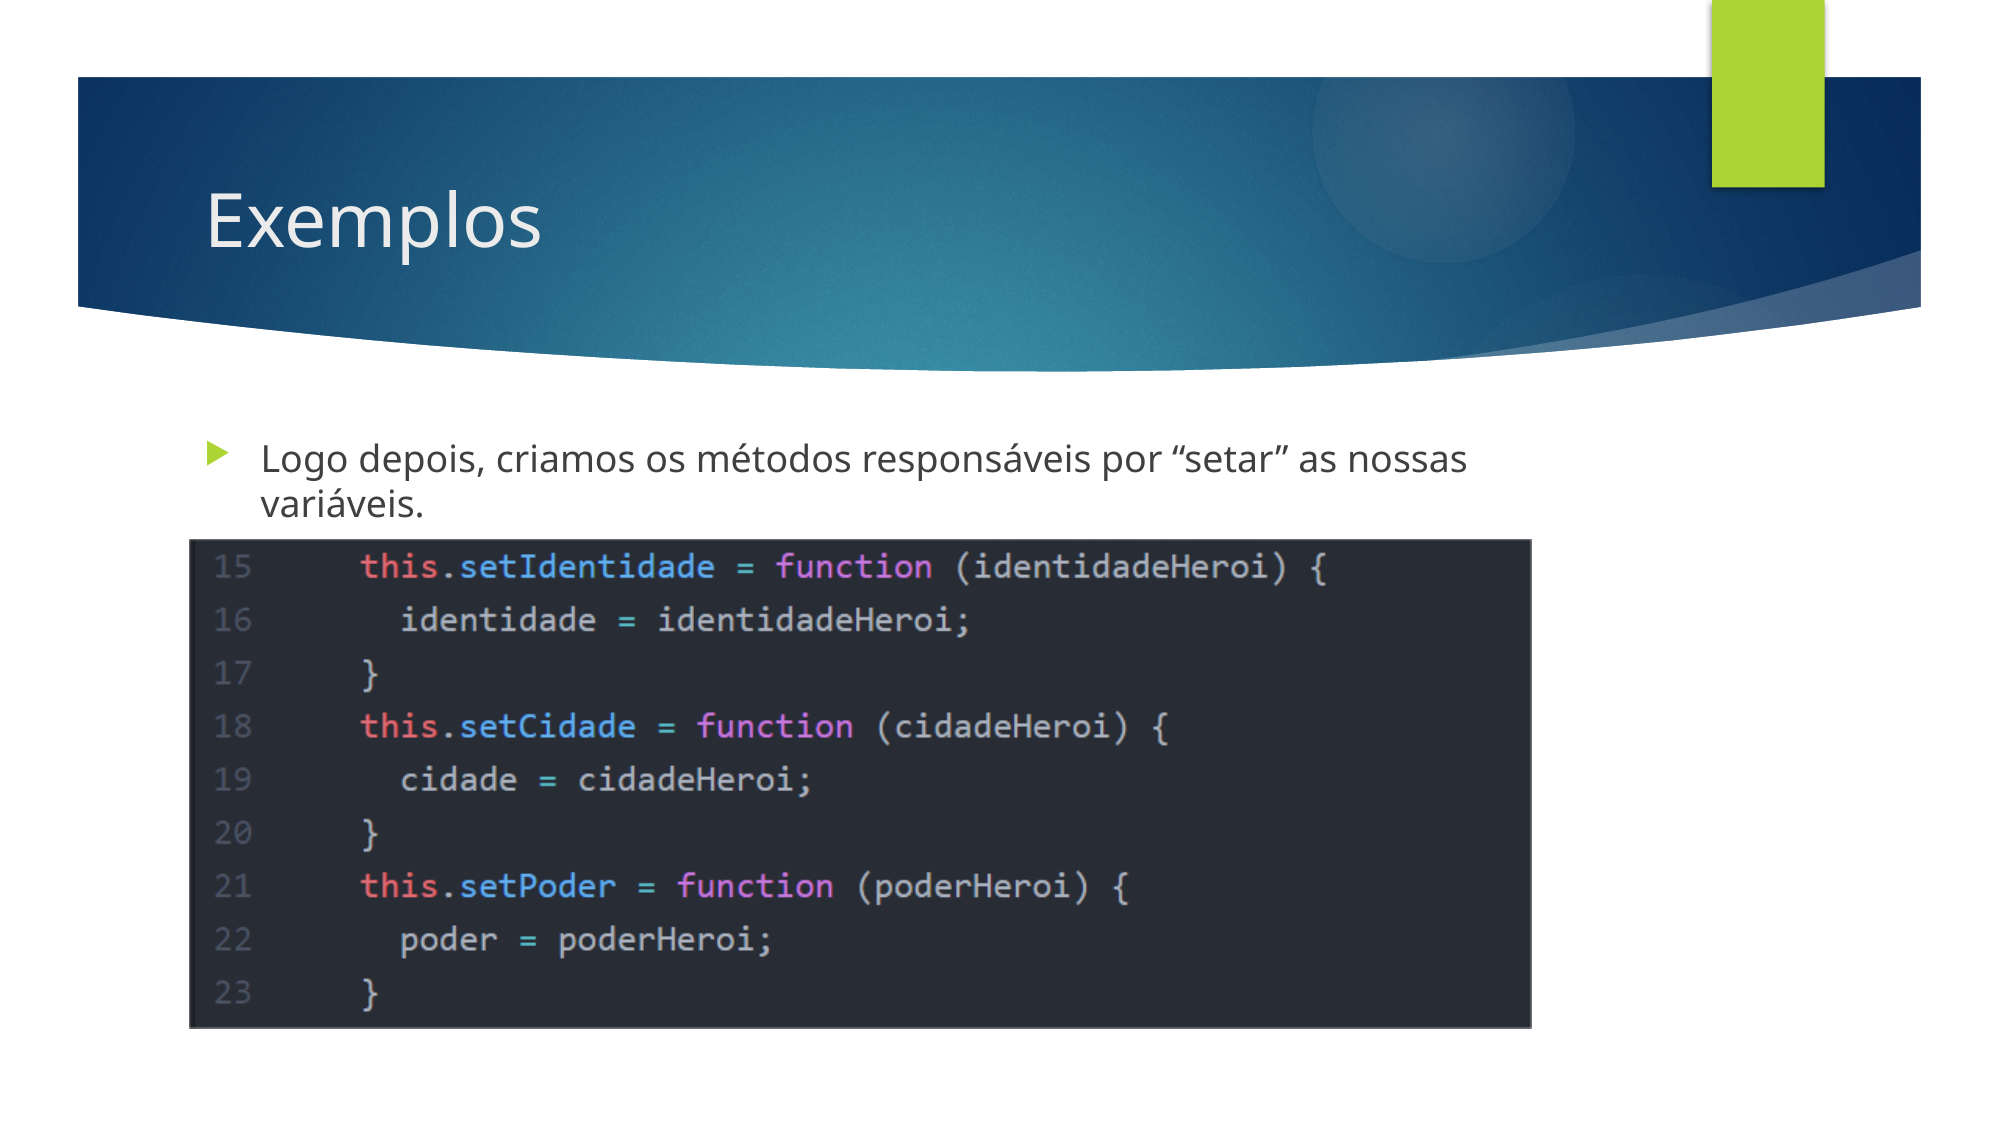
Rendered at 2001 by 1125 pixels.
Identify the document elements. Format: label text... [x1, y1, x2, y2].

picture [189, 539, 1532, 1029]
list Logo depois, criamos os métodos responsáveis por “setar” as nossas variáveis. [189, 427, 1627, 988]
title Exemplos [189, 159, 1627, 276]
